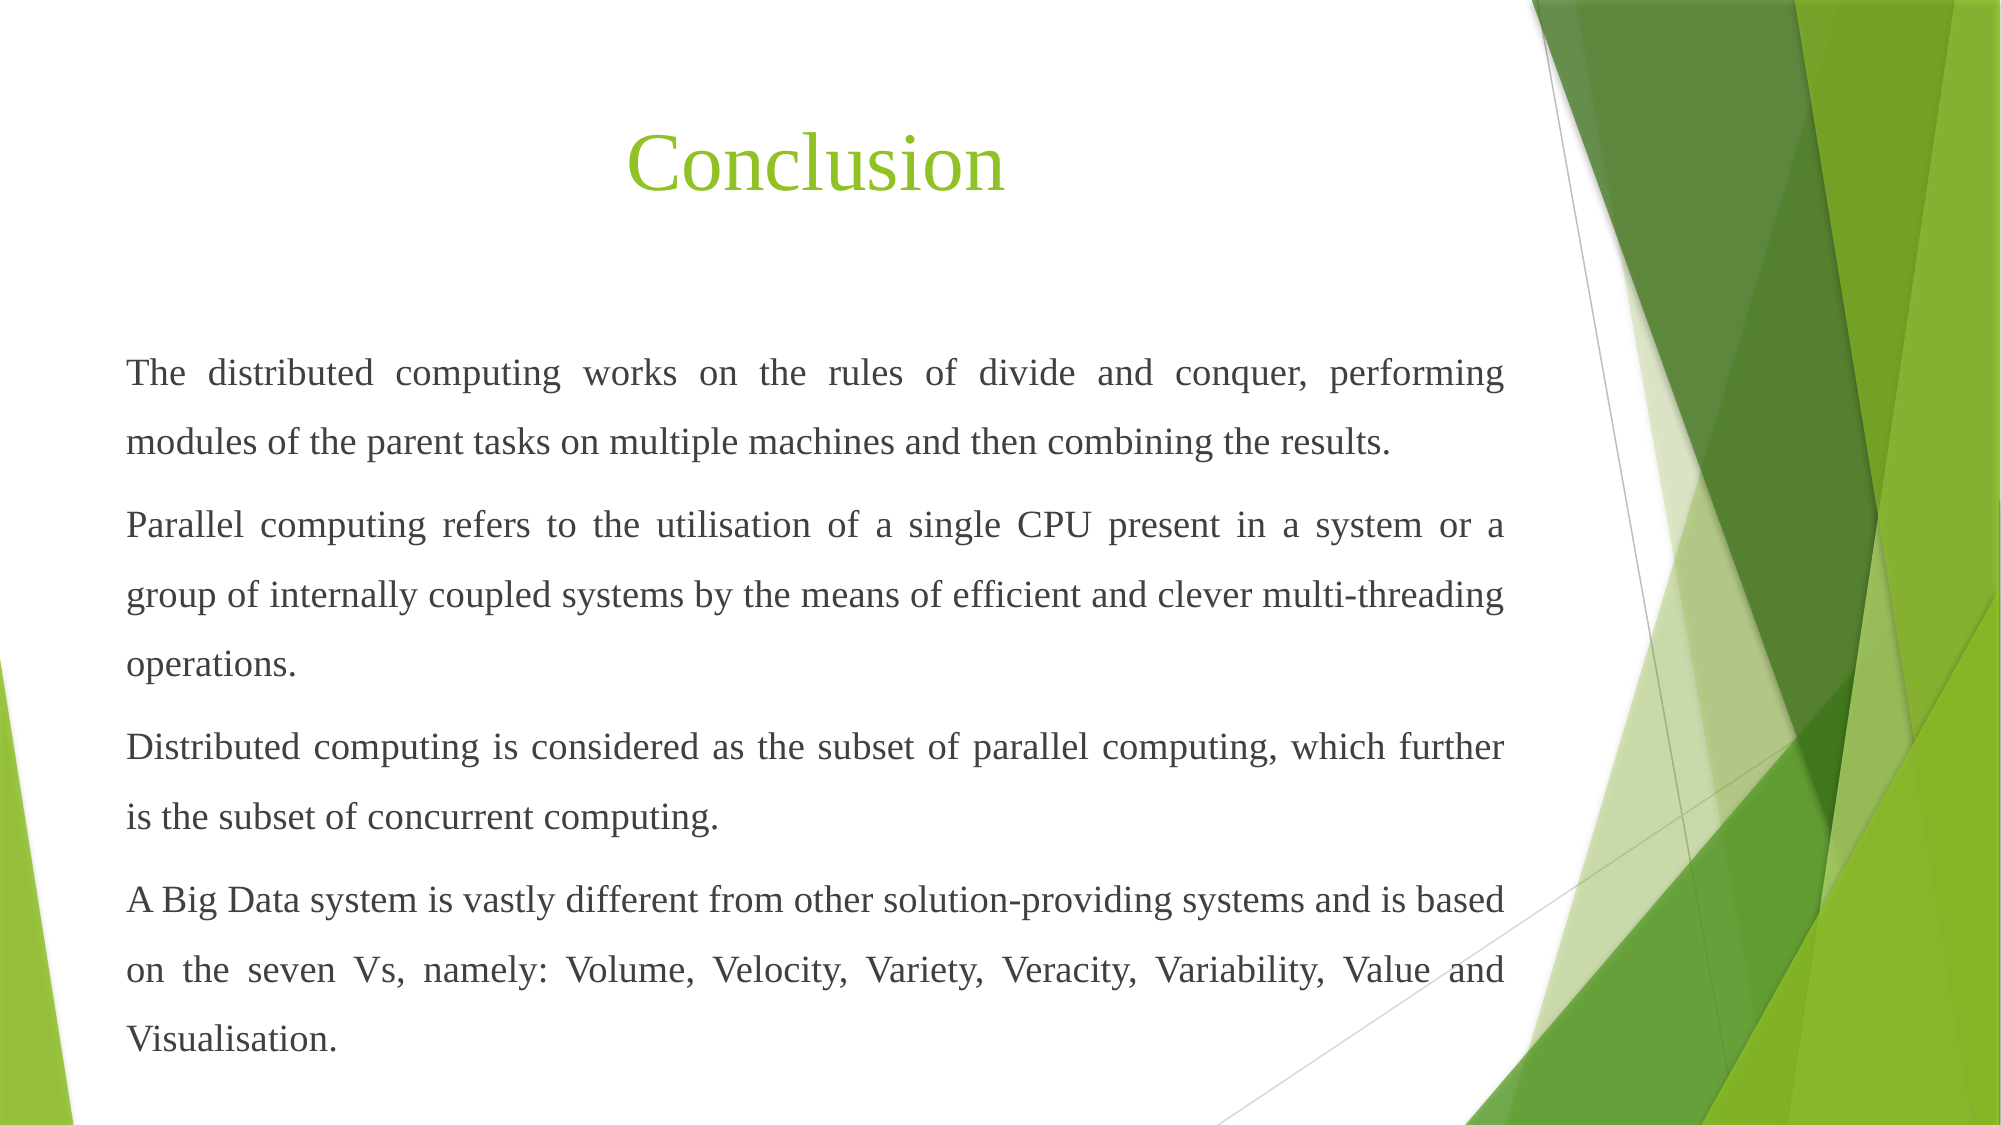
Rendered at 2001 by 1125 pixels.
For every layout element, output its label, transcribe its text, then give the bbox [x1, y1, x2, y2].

list The distributed computing works on the rules of divide and conquer, performing modules of the parent tasks on multiple machines and then combining the results. Parallel computing refers to the utilisation of a single CPU present in a system or a group of internally coupled systems by the means of efficient and clever multi-threading operations. Distributed computing is considered as the subset of parallel computing, which further is the subset of concurrent computing. A Big Data system is vastly different from other solution-providing systems and is based on the seven Vs, namely: Volume, Velocity, Variety, Veracity, Variability, Value and Visualisation. [111, 315, 1522, 1074]
title Conclusion [111, 99, 1522, 245]
